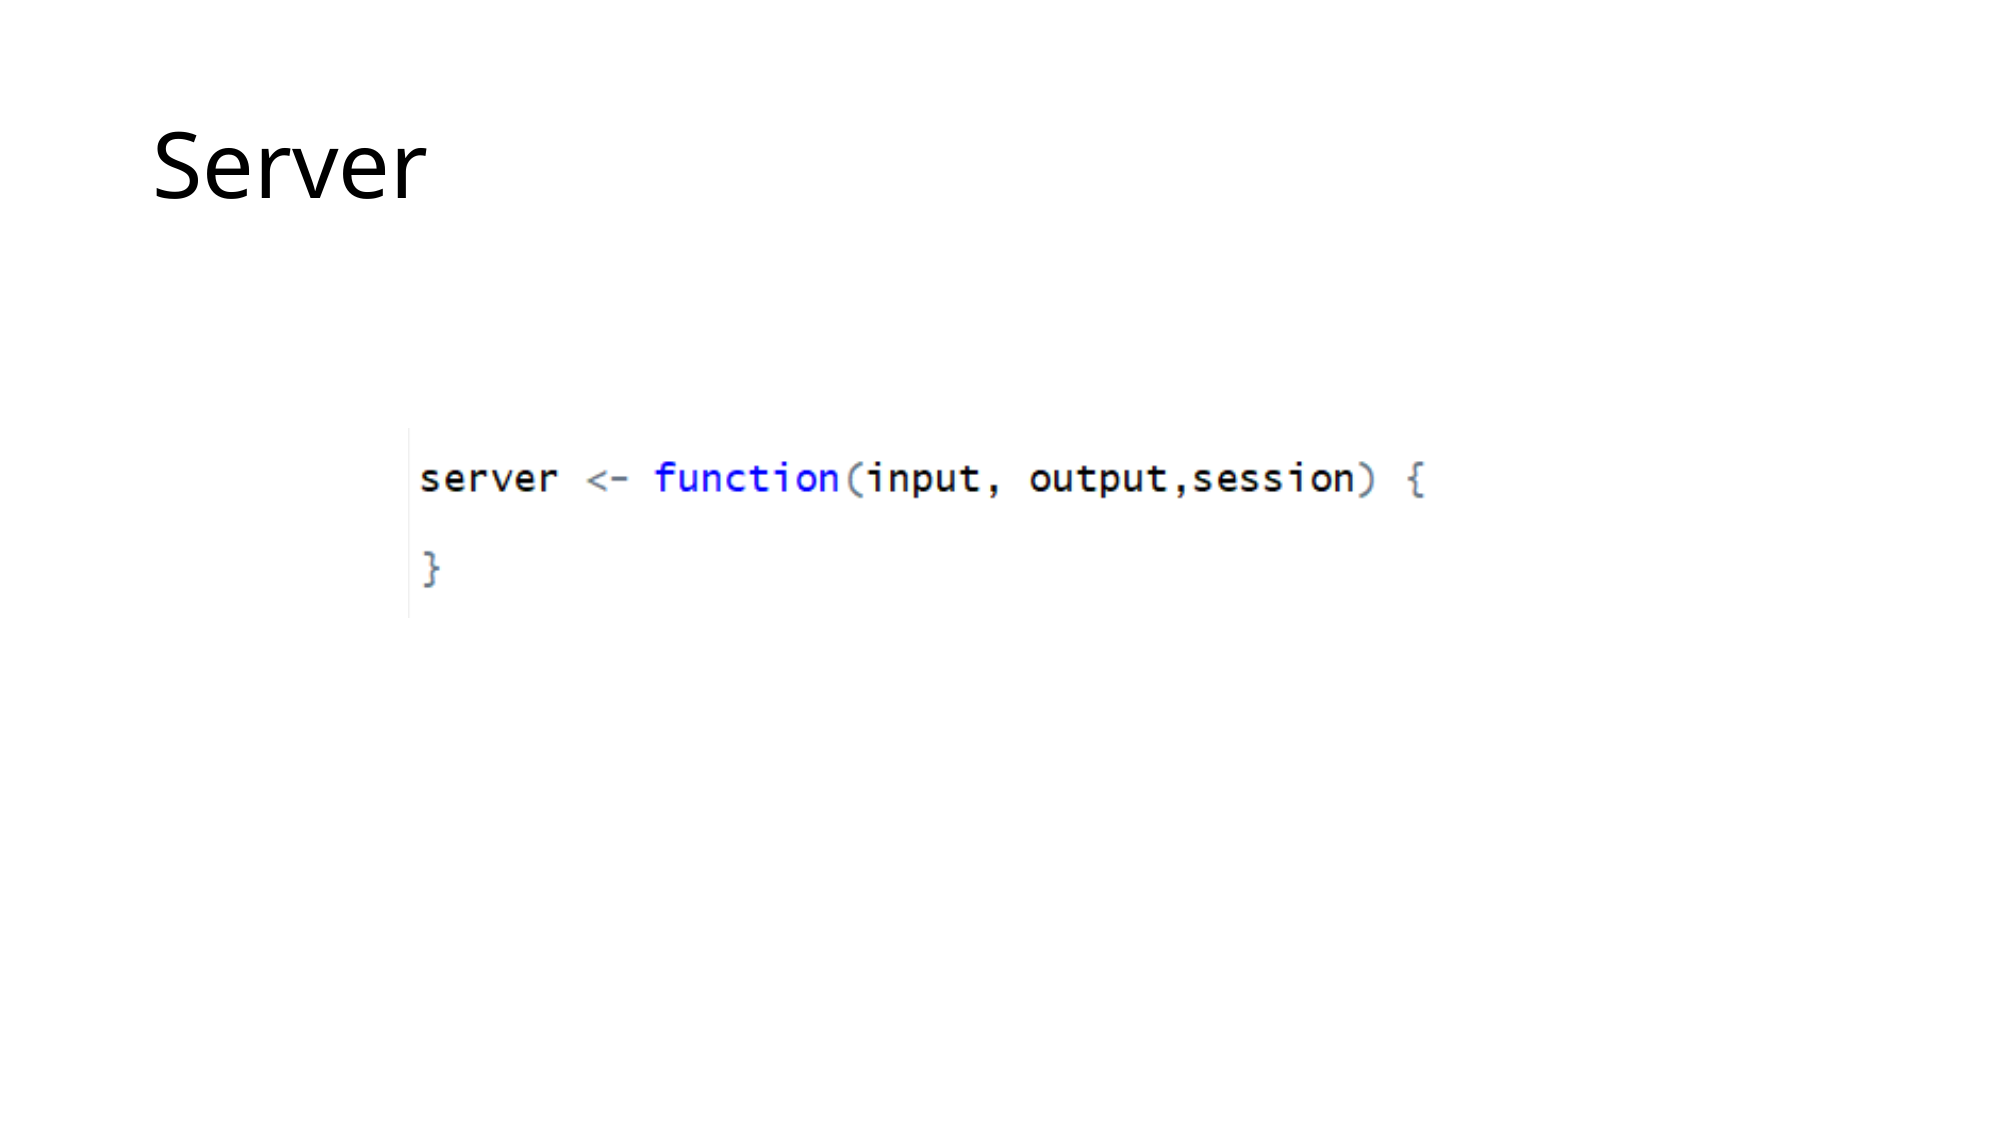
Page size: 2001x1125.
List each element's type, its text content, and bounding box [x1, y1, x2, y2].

title Server [137, 59, 1863, 278]
picture [408, 428, 1502, 618]
